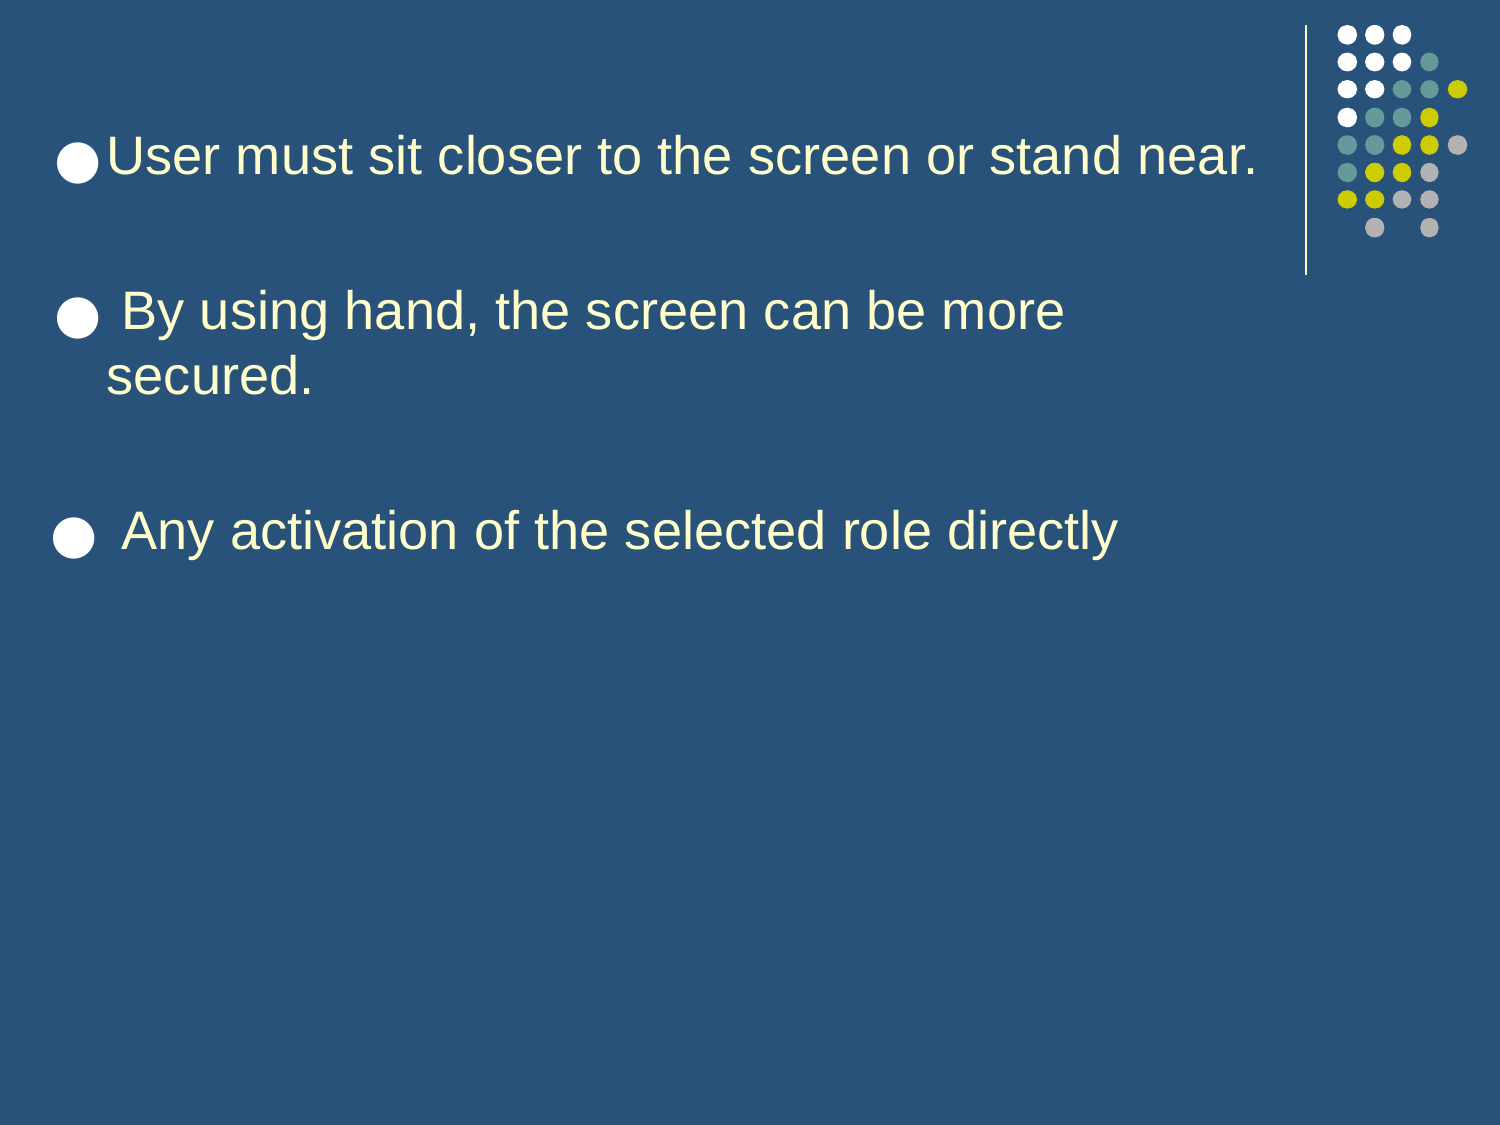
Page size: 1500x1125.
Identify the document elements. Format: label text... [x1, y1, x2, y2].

list User must sit closer to the screen or stand near. By using hand, the screen can be more secured. Any activation of the selected role directly [35, 35, 1289, 1090]
